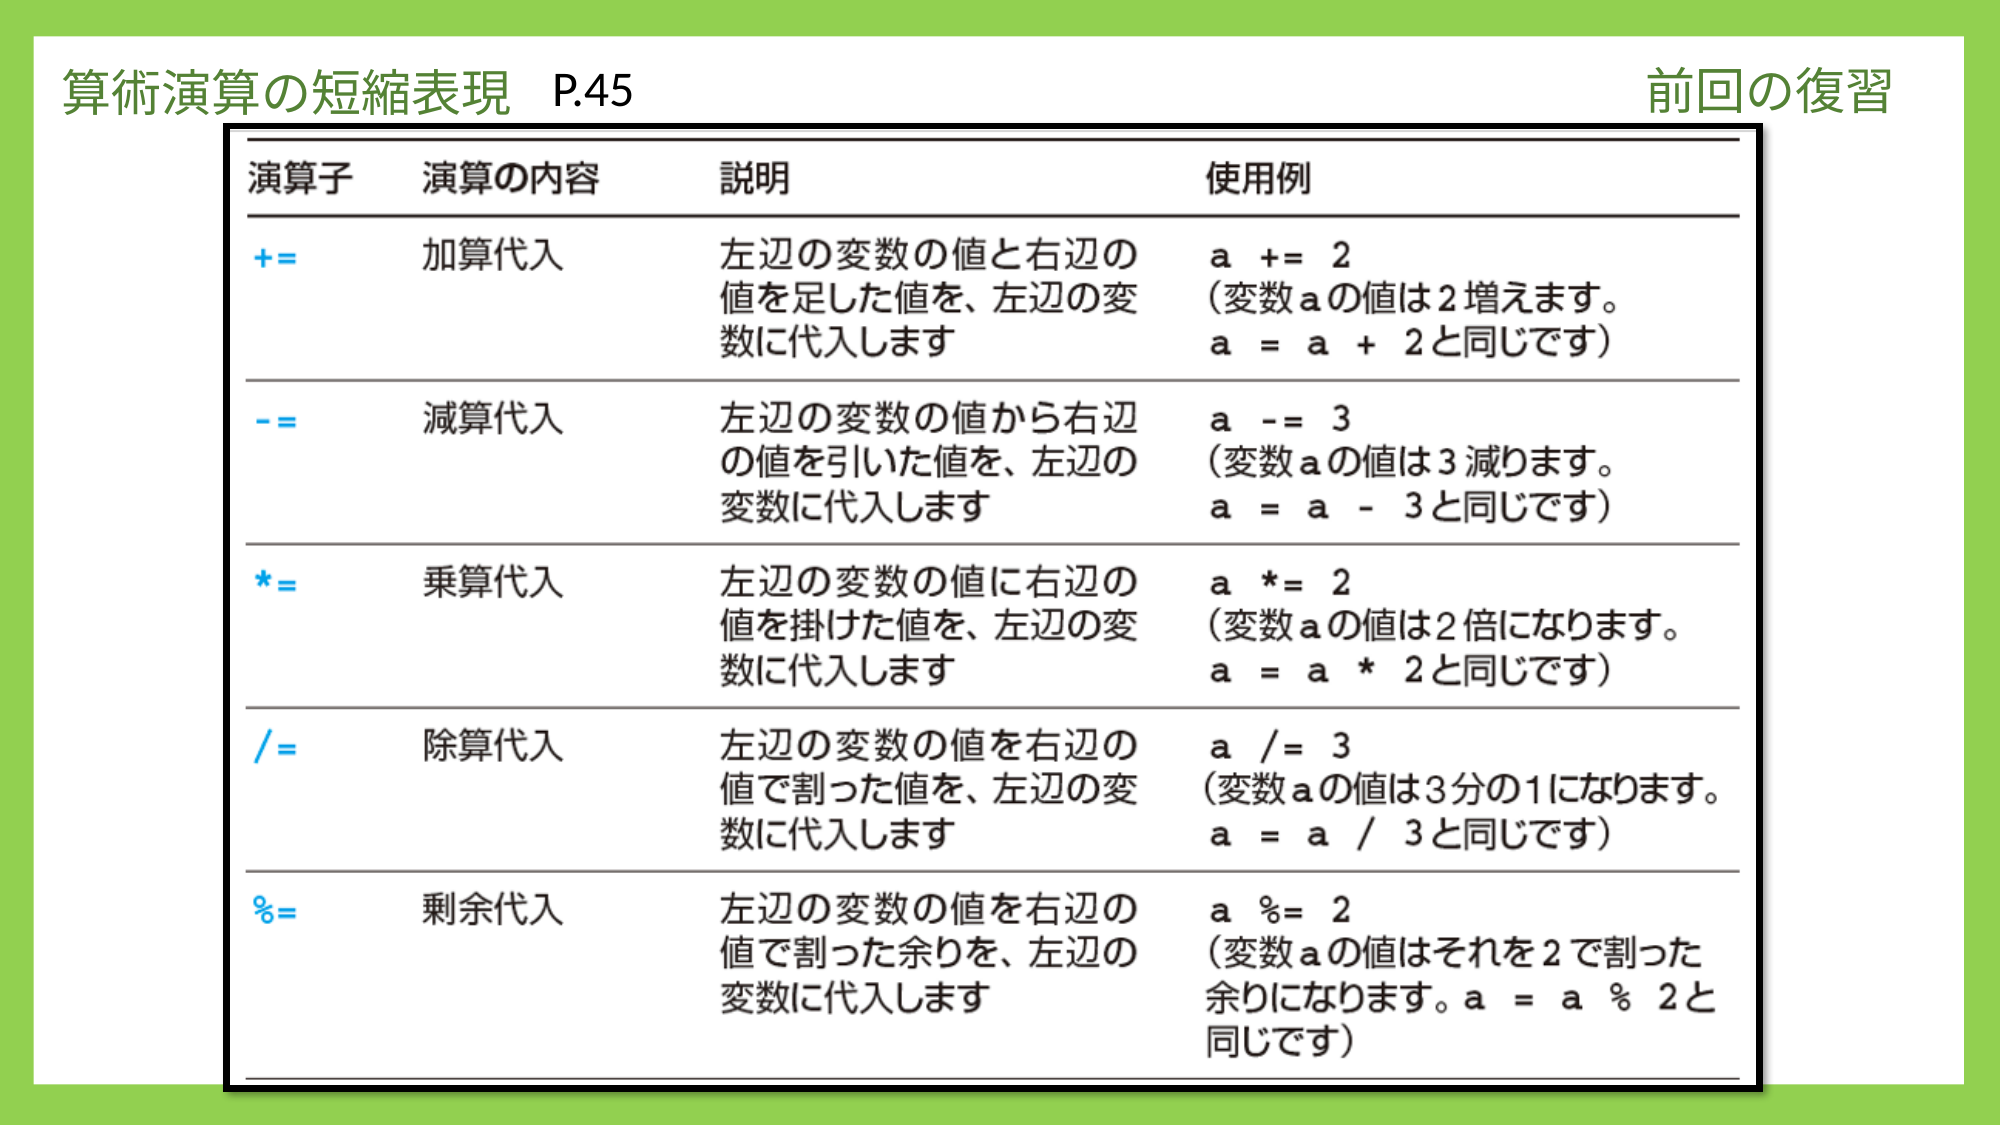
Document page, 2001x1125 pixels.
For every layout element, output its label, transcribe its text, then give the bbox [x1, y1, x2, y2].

picture [229, 129, 1757, 1086]
text_box 前回の復習 [1630, 51, 1911, 127]
text_box 算術演算の短縮表現 [46, 53, 527, 129]
text_box P.45 [537, 48, 650, 122]
